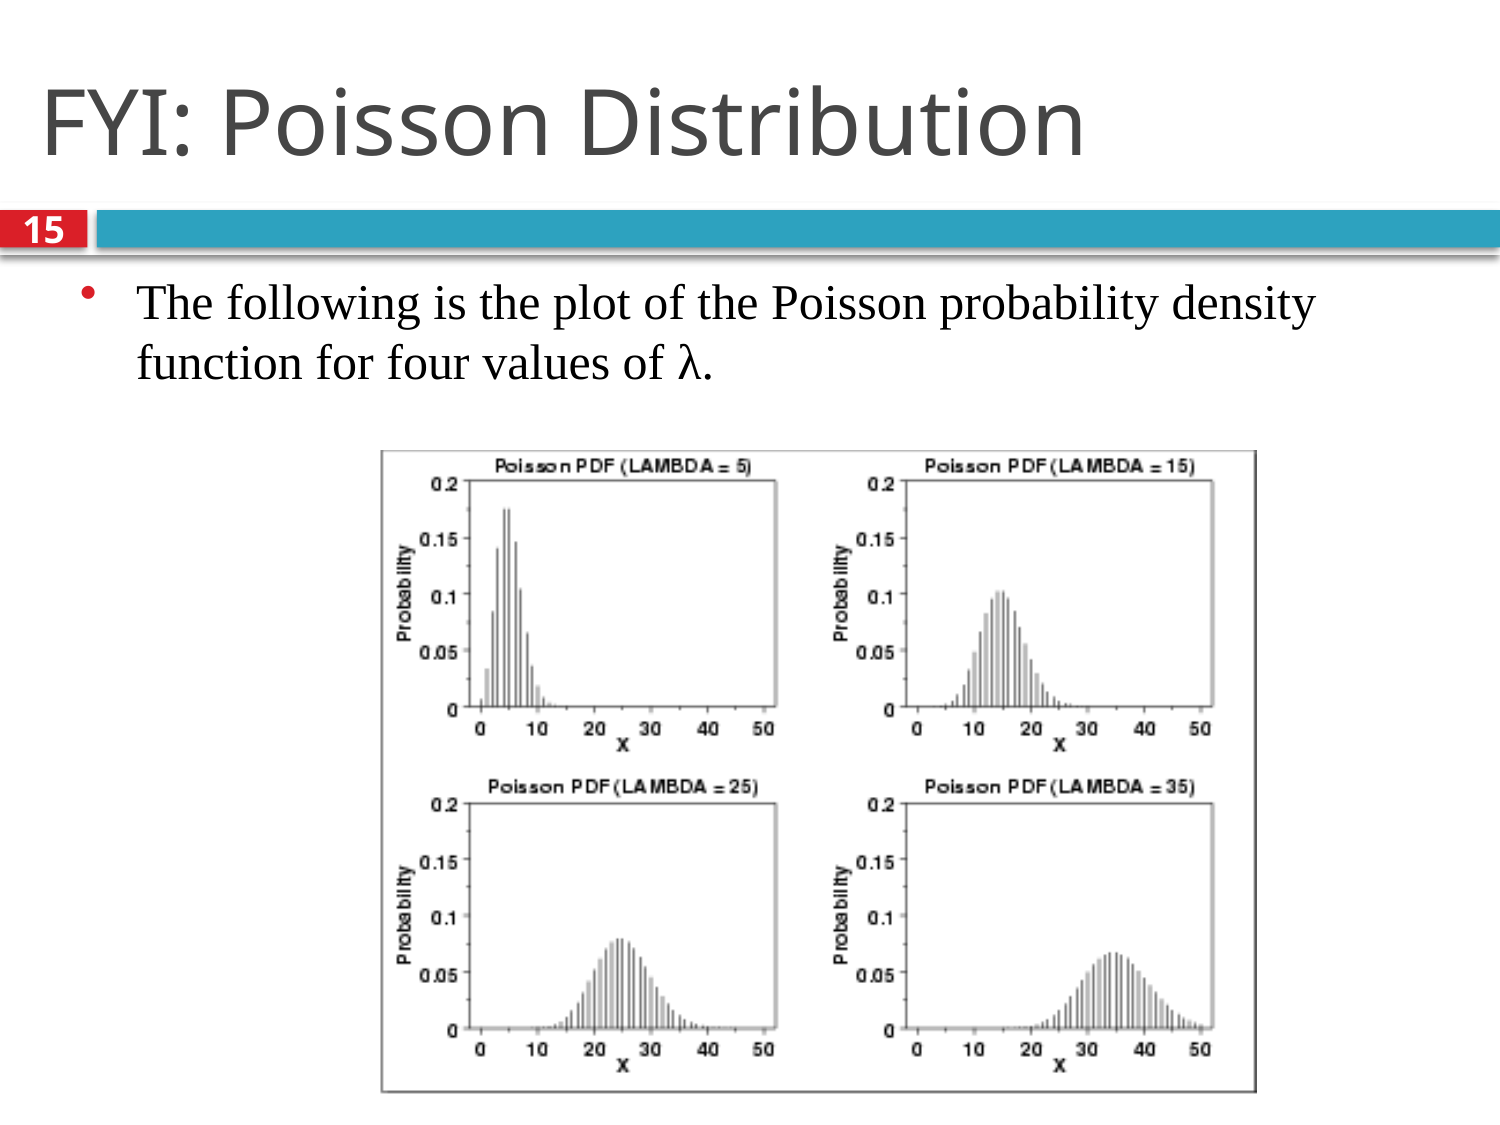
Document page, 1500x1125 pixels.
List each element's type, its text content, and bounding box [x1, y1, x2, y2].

text_box The following is the plot of the Poisson probability density function for four values of λ. [65, 261, 1448, 406]
title FYI: Poisson Distribution [24, 37, 1475, 200]
slide_number 15 [0, 206, 88, 257]
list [379, 449, 1257, 1096]
